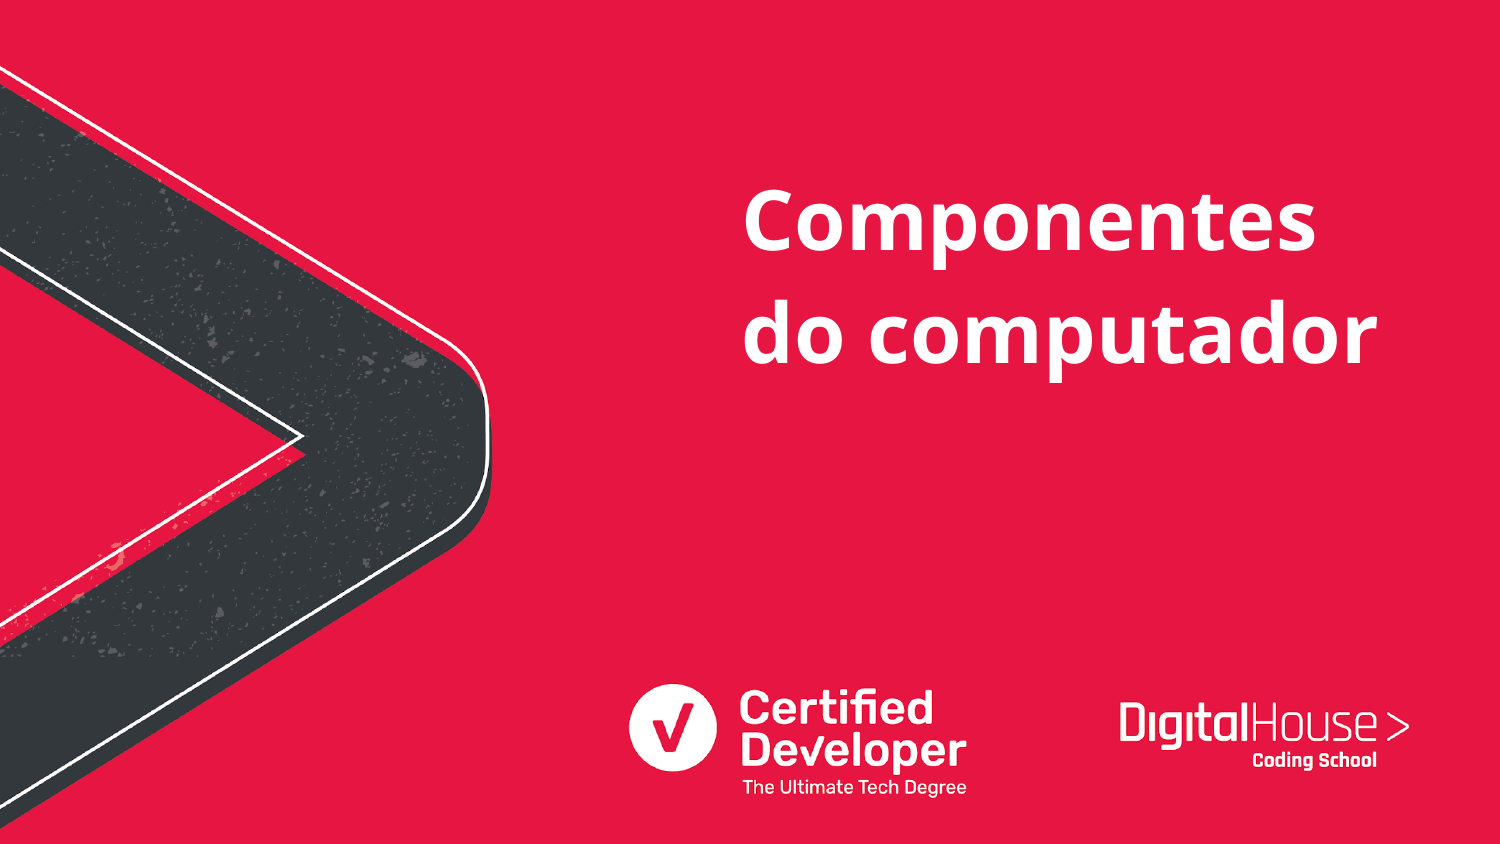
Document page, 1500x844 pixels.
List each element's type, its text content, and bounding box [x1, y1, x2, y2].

title Componentes do computador [726, 67, 1420, 483]
picture [0, 0, 1500, 844]
